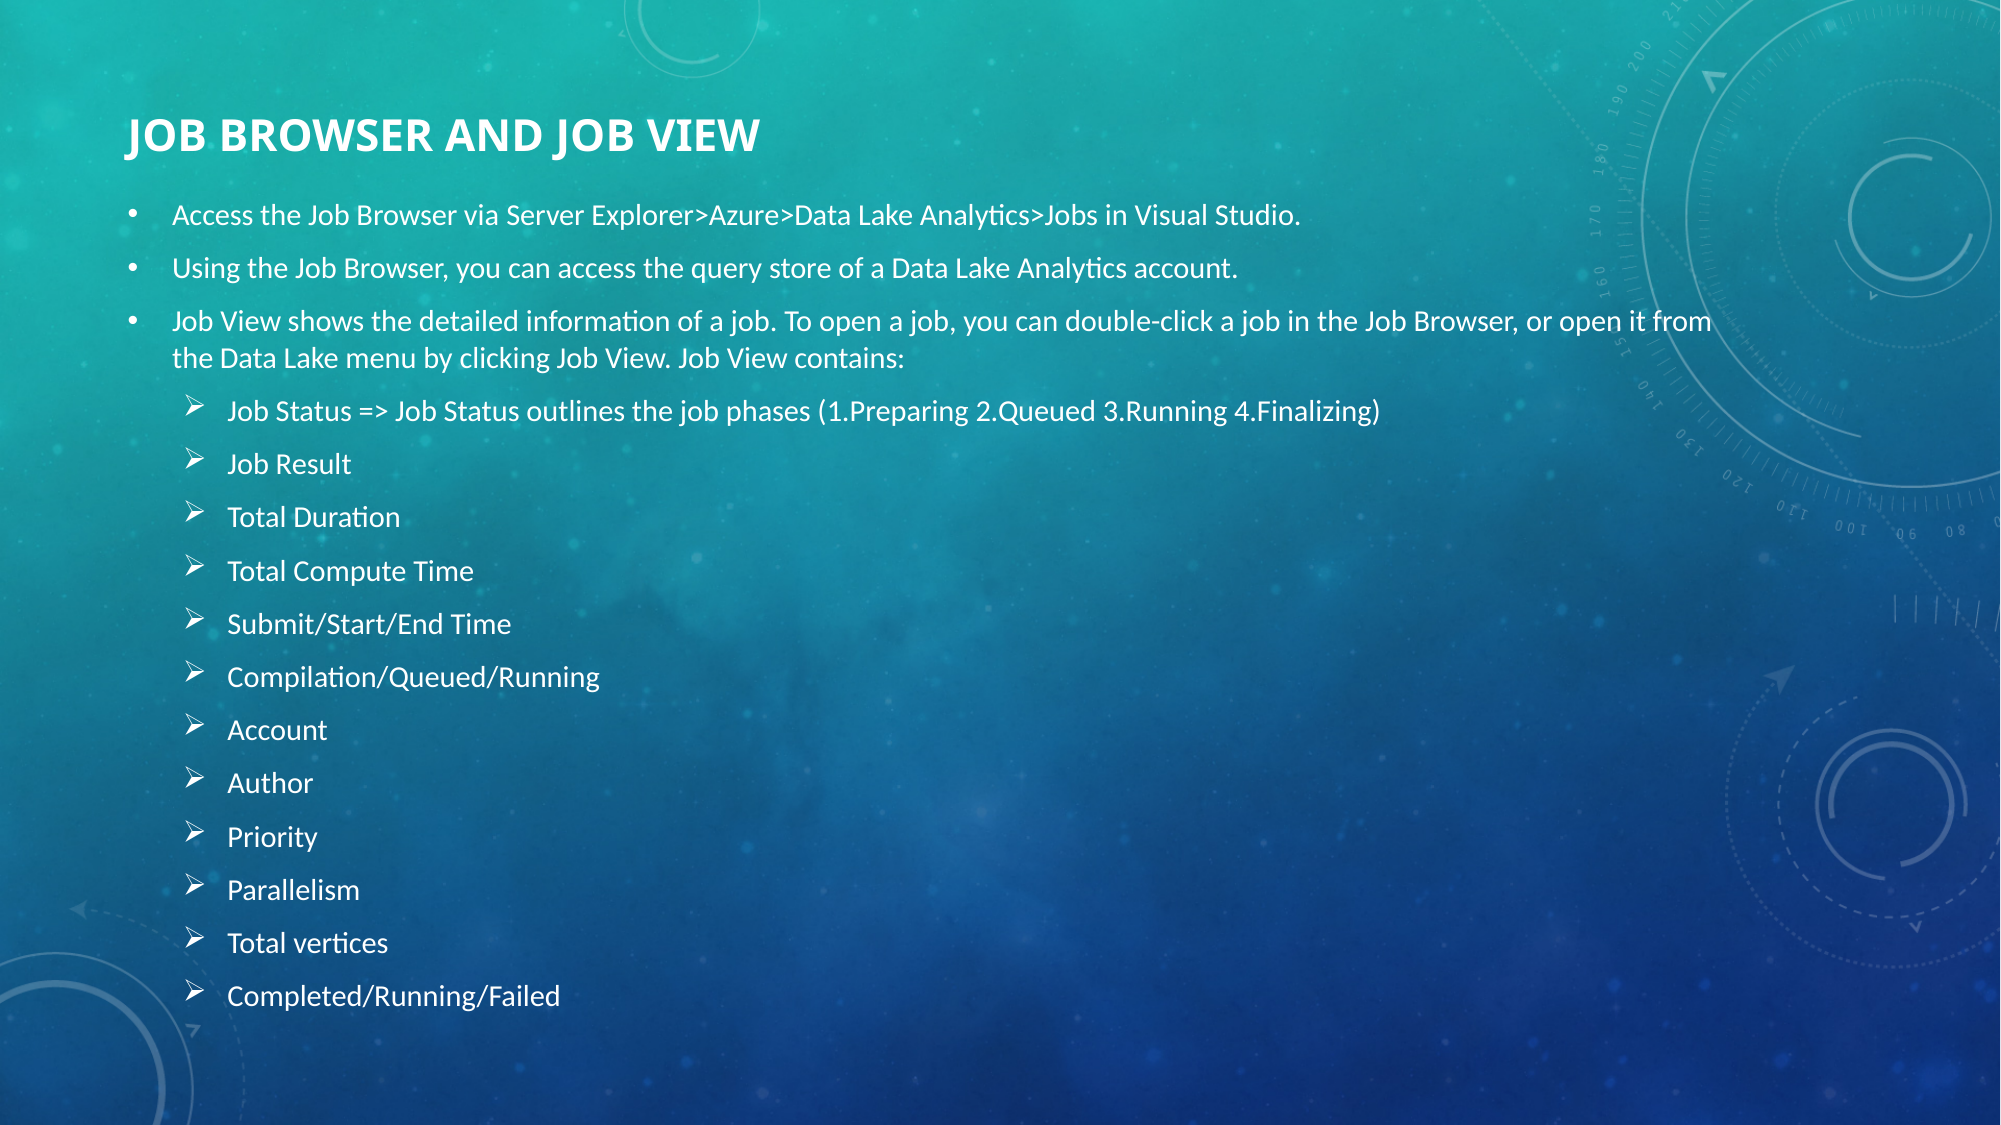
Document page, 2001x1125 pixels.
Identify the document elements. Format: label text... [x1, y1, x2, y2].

title Job Browser and Job View [112, 99, 1775, 183]
list Access the Job Browser via Server Explorer>Azure>Data Lake Analytics>Jobs in Visual Studio. Using the Job Browser, you can access the query store of a Data Lake Analytics account. Job View shows the detailed information of a job. To open a job, you can double-click a job in the Job Browser, or open it from the Data Lake menu by clicking Job View. Job View contains: Job Status => Job Status outlines the job phases (1.Preparing 2.Queued 3.Running 4.Finalizing) Job Result Total Duration Total Compute Time Submit/Start/End Time Compilation/Queued/Running Account Author Priority Parallelism Total vertices Completed/Running/Failed [112, 183, 1775, 1025]
picture [0, 0, 2001, 1125]
